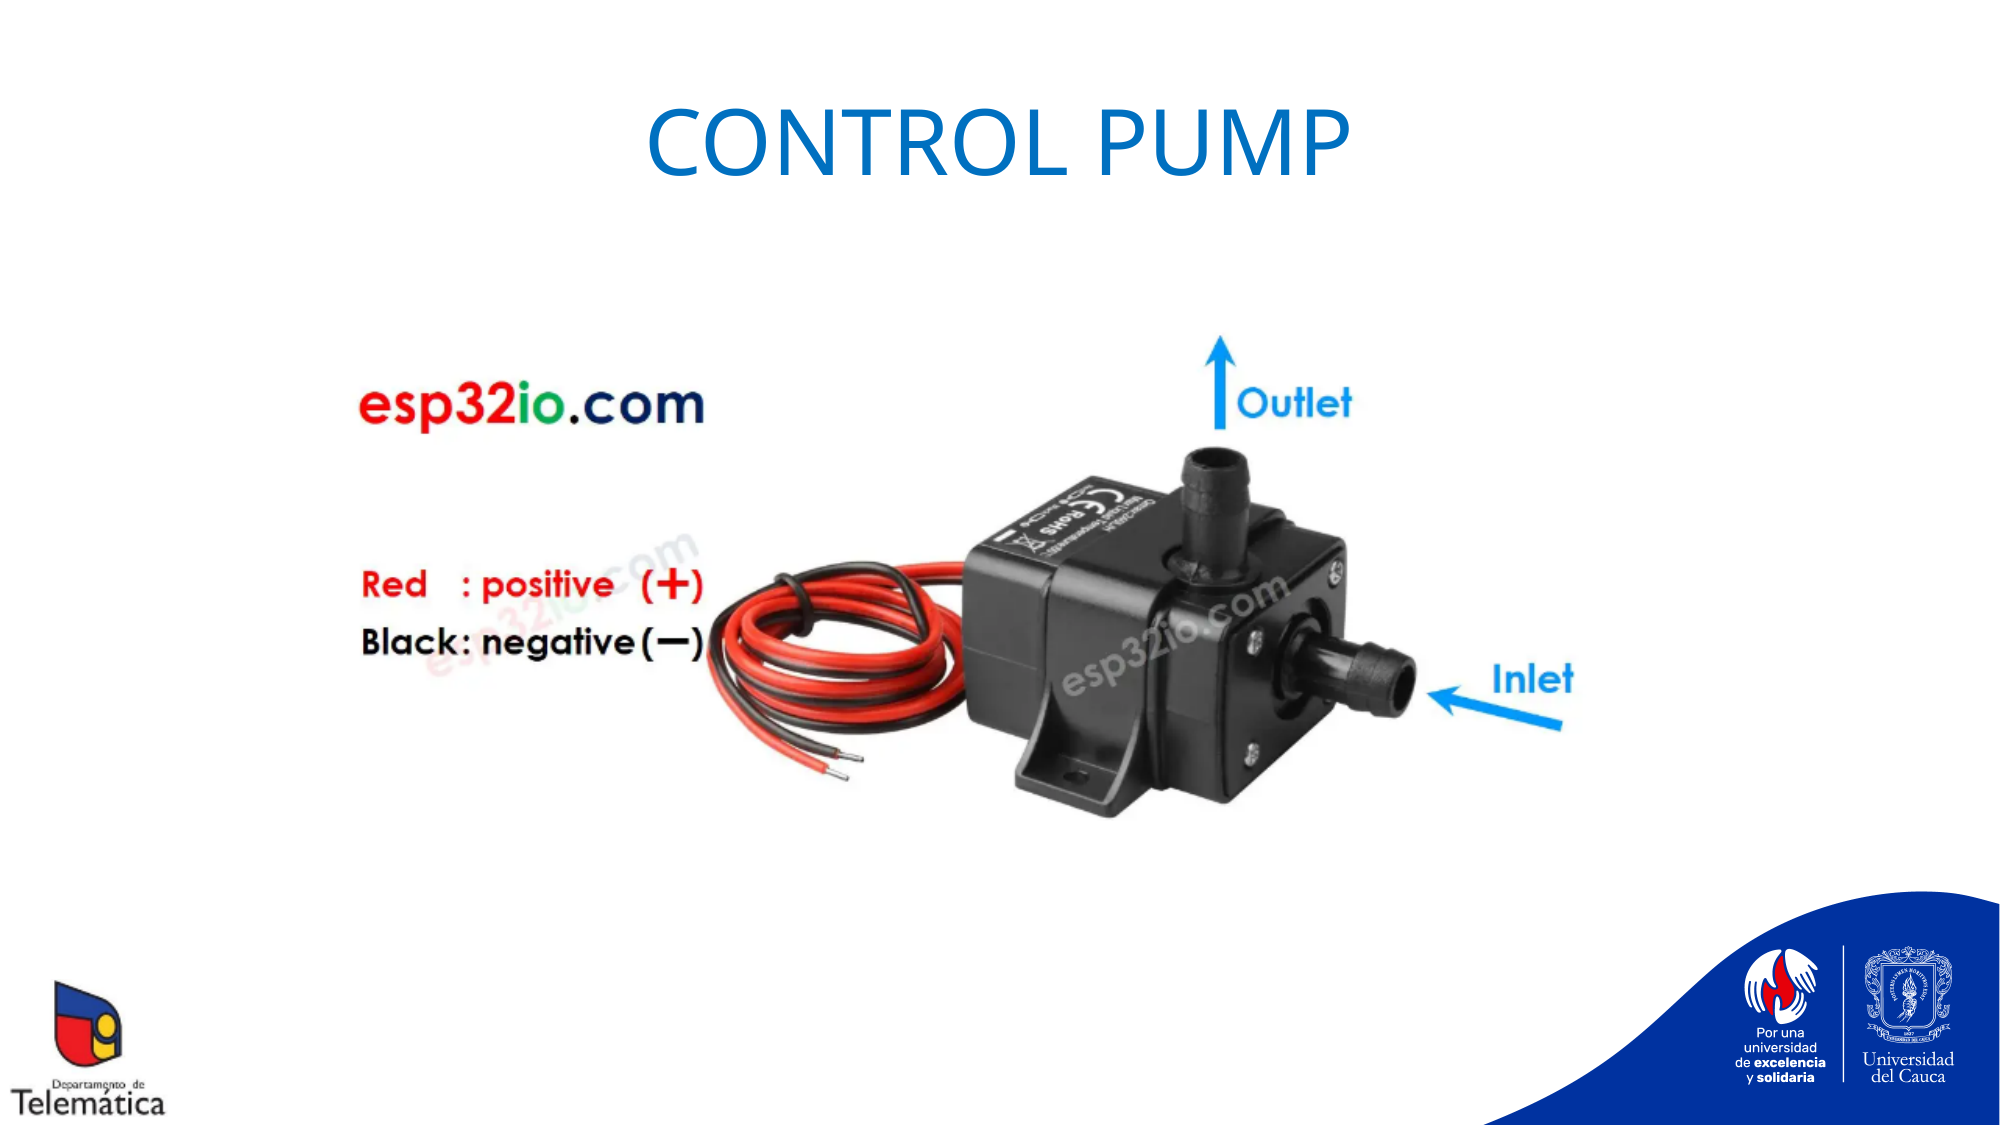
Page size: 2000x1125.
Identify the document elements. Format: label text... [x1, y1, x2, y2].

picture [0, 0, 2000, 1125]
title CONTROL PUMP [99, 45, 1900, 233]
